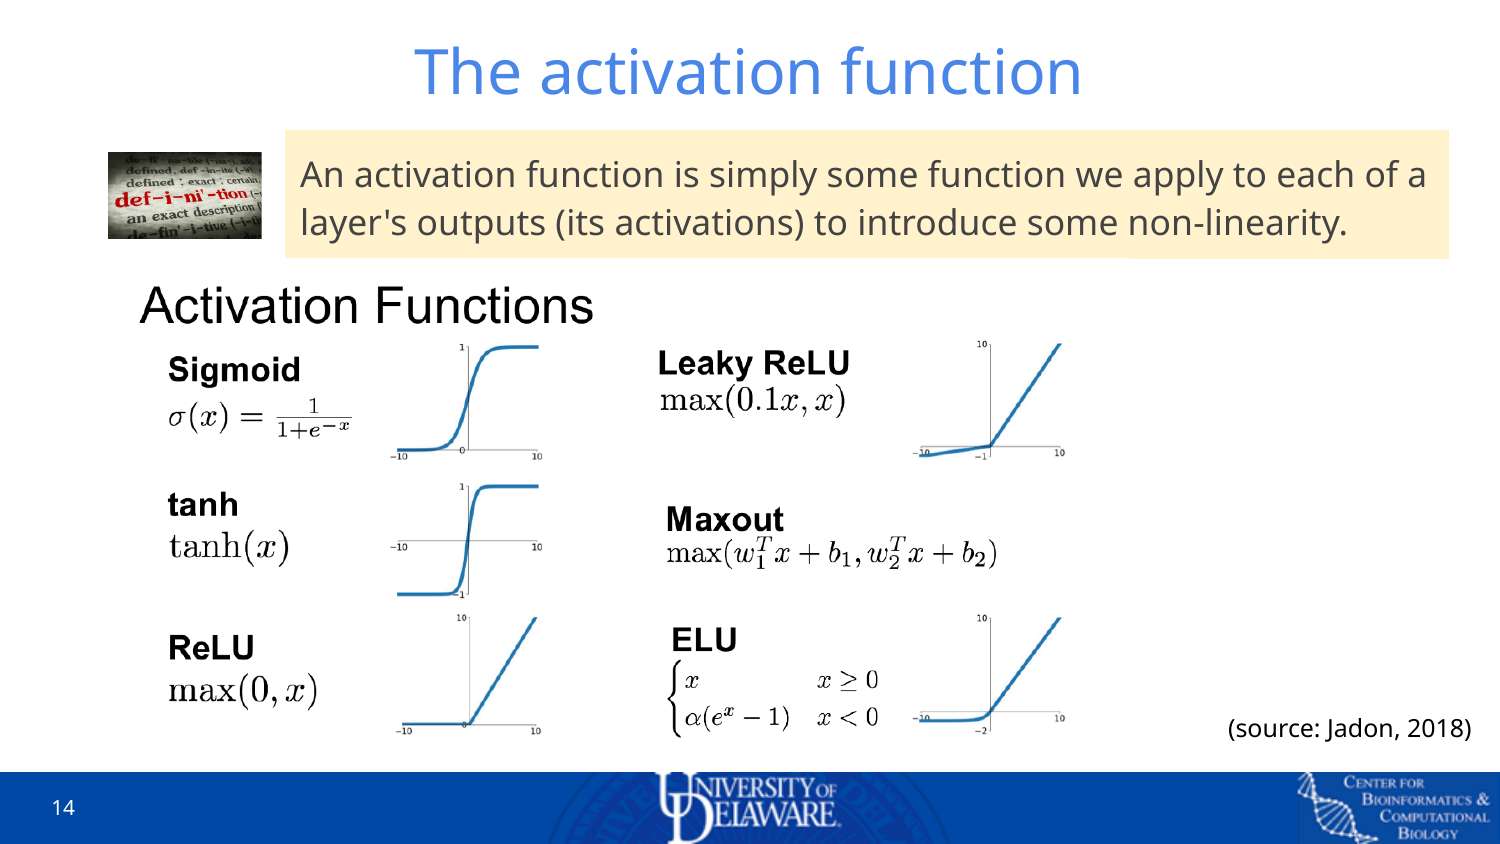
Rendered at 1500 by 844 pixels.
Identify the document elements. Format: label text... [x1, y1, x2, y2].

picture [0, 772, 1500, 844]
picture [89, 133, 278, 255]
picture [124, 258, 1129, 764]
text_box (source: Jadon, 2018) [1184, 697, 1500, 758]
list An activation function is simply some function we apply to each of a layer's outputs (its activations) to introduce some non-linearity. [285, 130, 1449, 259]
title The activation function [51, 16, 1449, 117]
